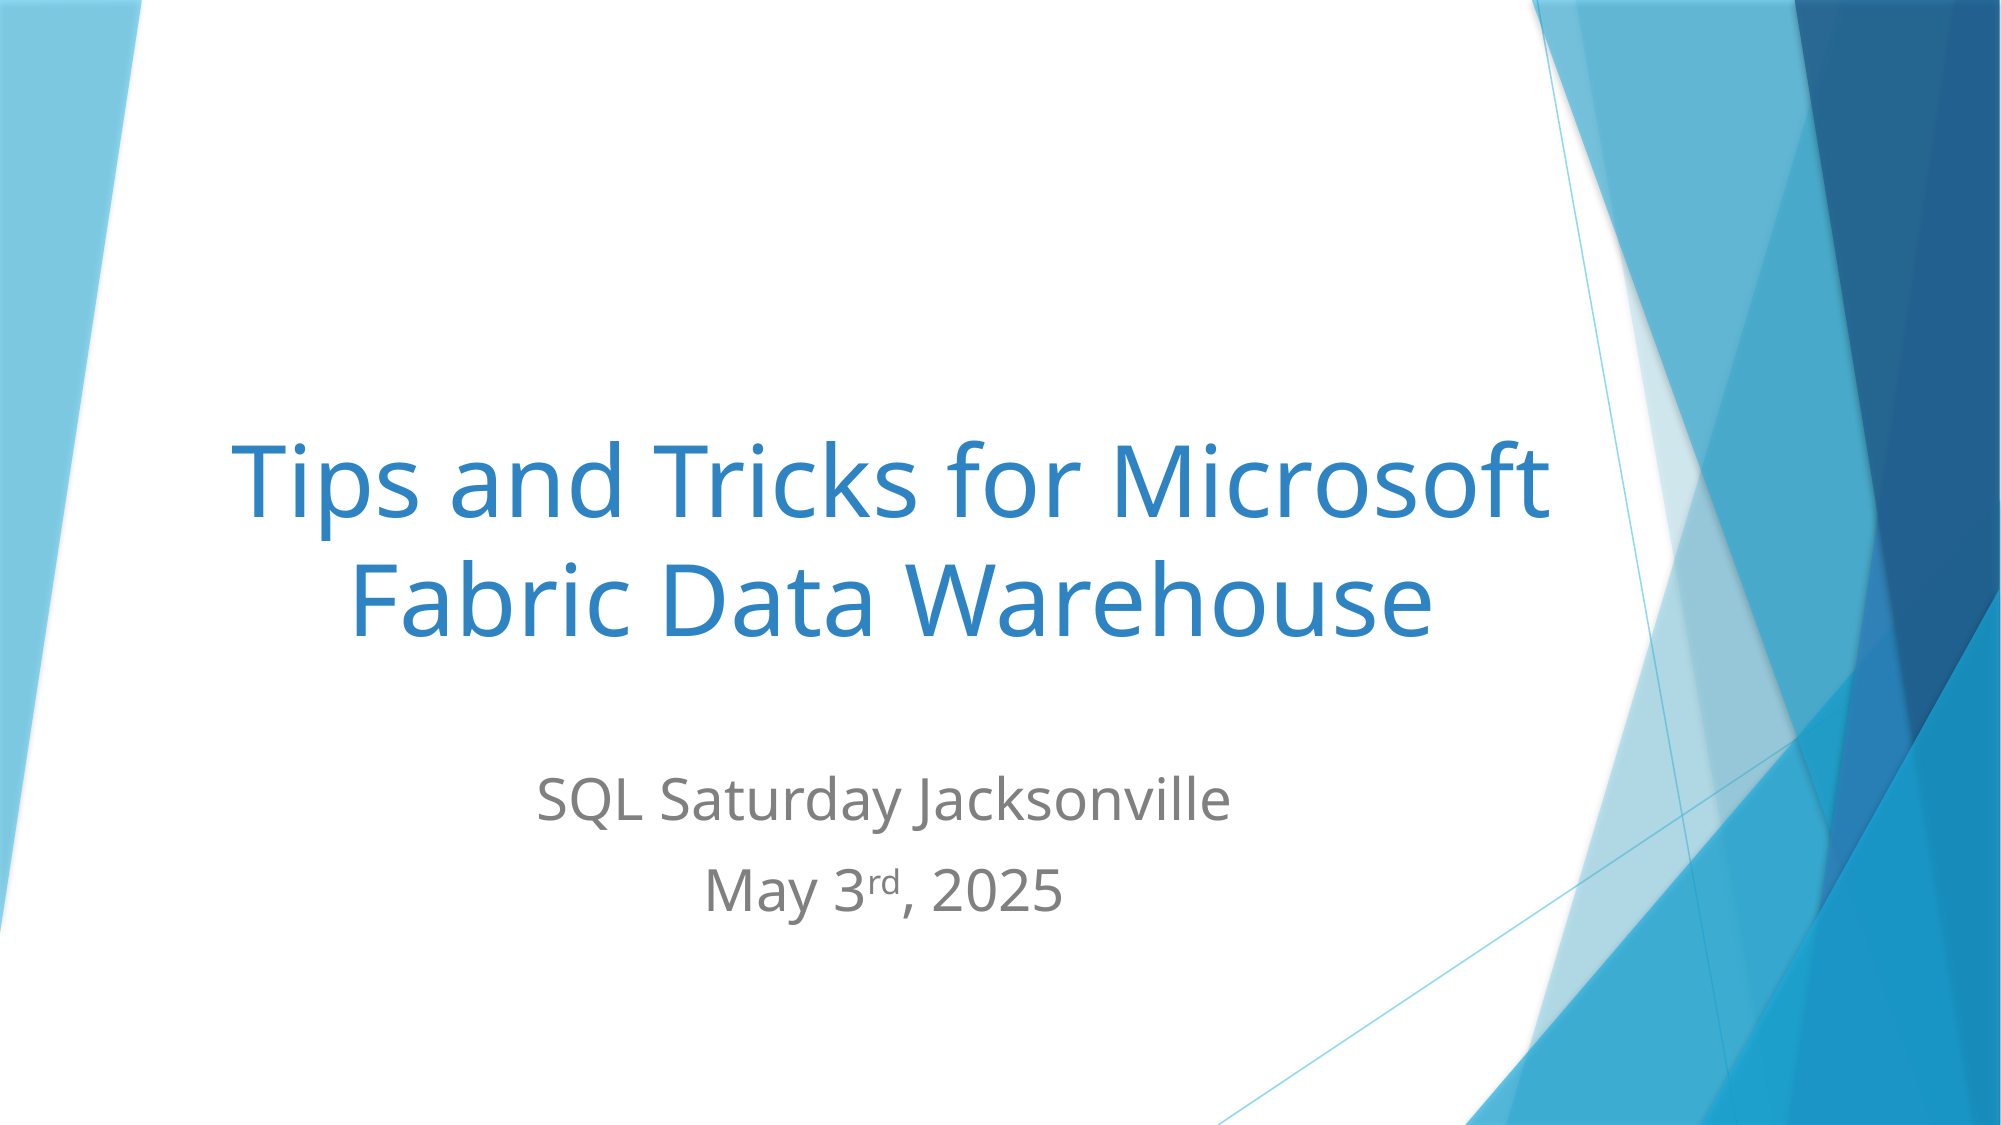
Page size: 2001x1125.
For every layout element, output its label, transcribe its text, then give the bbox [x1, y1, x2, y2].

title Tips and Tricks for Microsoft Fabric Data Warehouse [138, 394, 1646, 665]
subtitle SQL Saturday Jacksonville May 3rd, 2025 [247, 664, 1522, 935]
